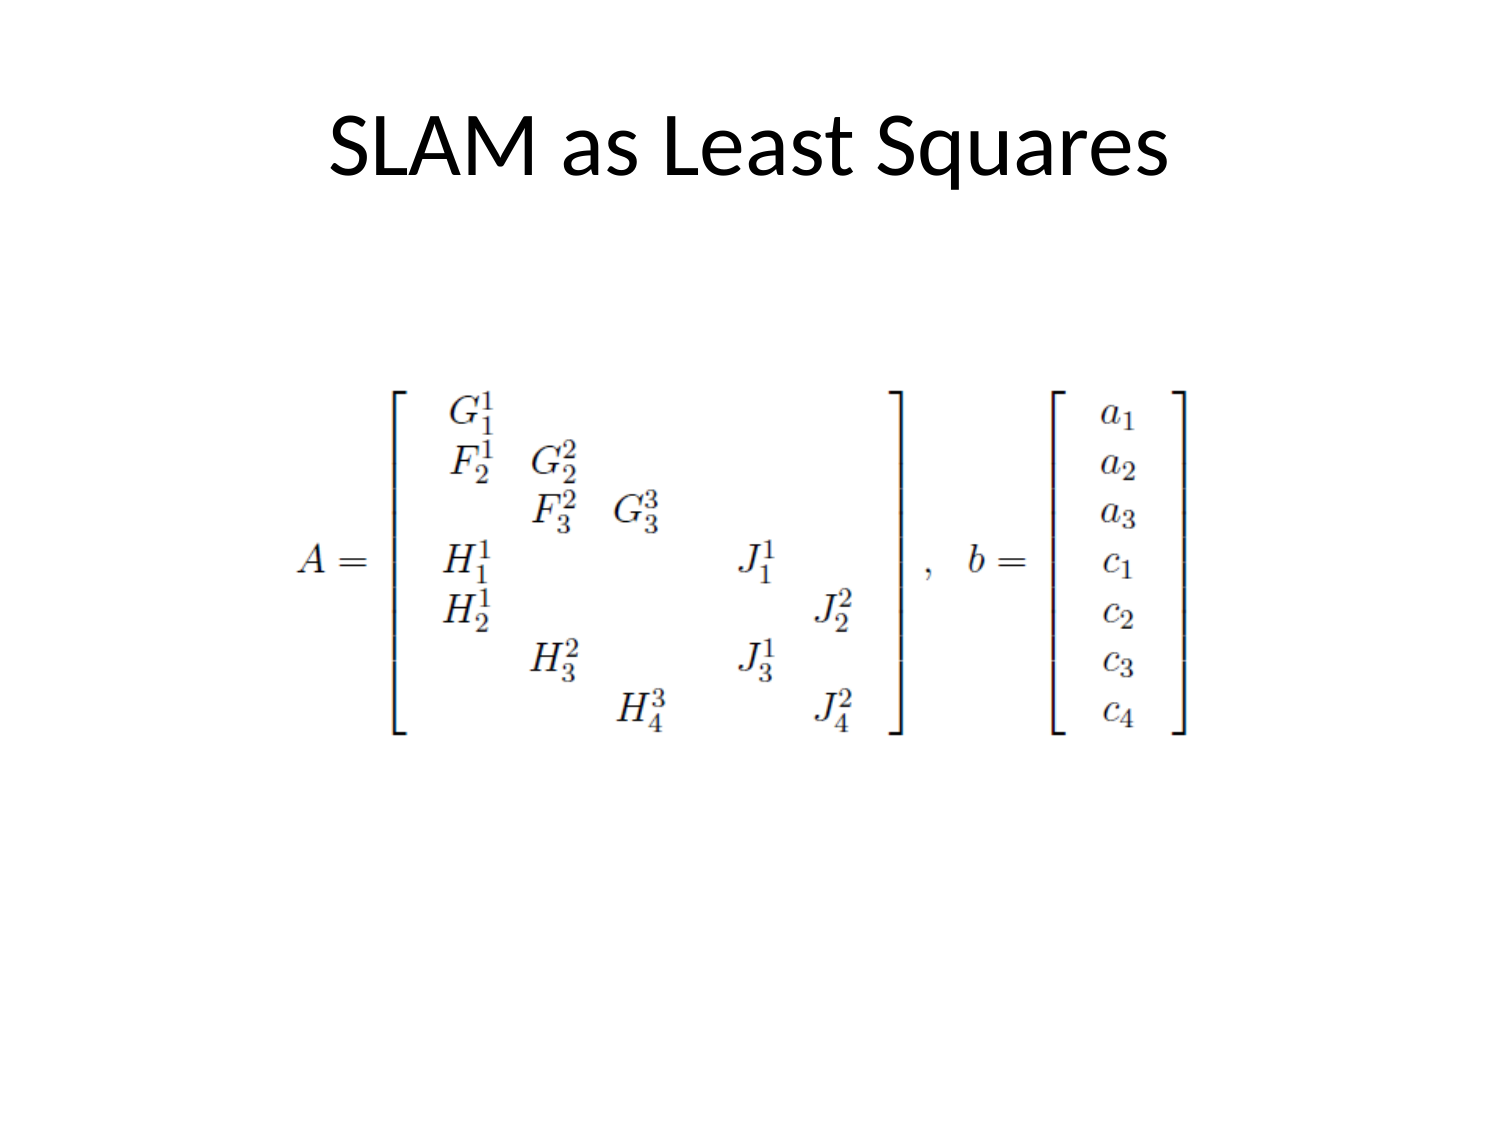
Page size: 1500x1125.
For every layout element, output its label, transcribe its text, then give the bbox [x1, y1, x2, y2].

picture [262, 363, 1238, 762]
title SLAM as Least Squares [75, 45, 1425, 233]
